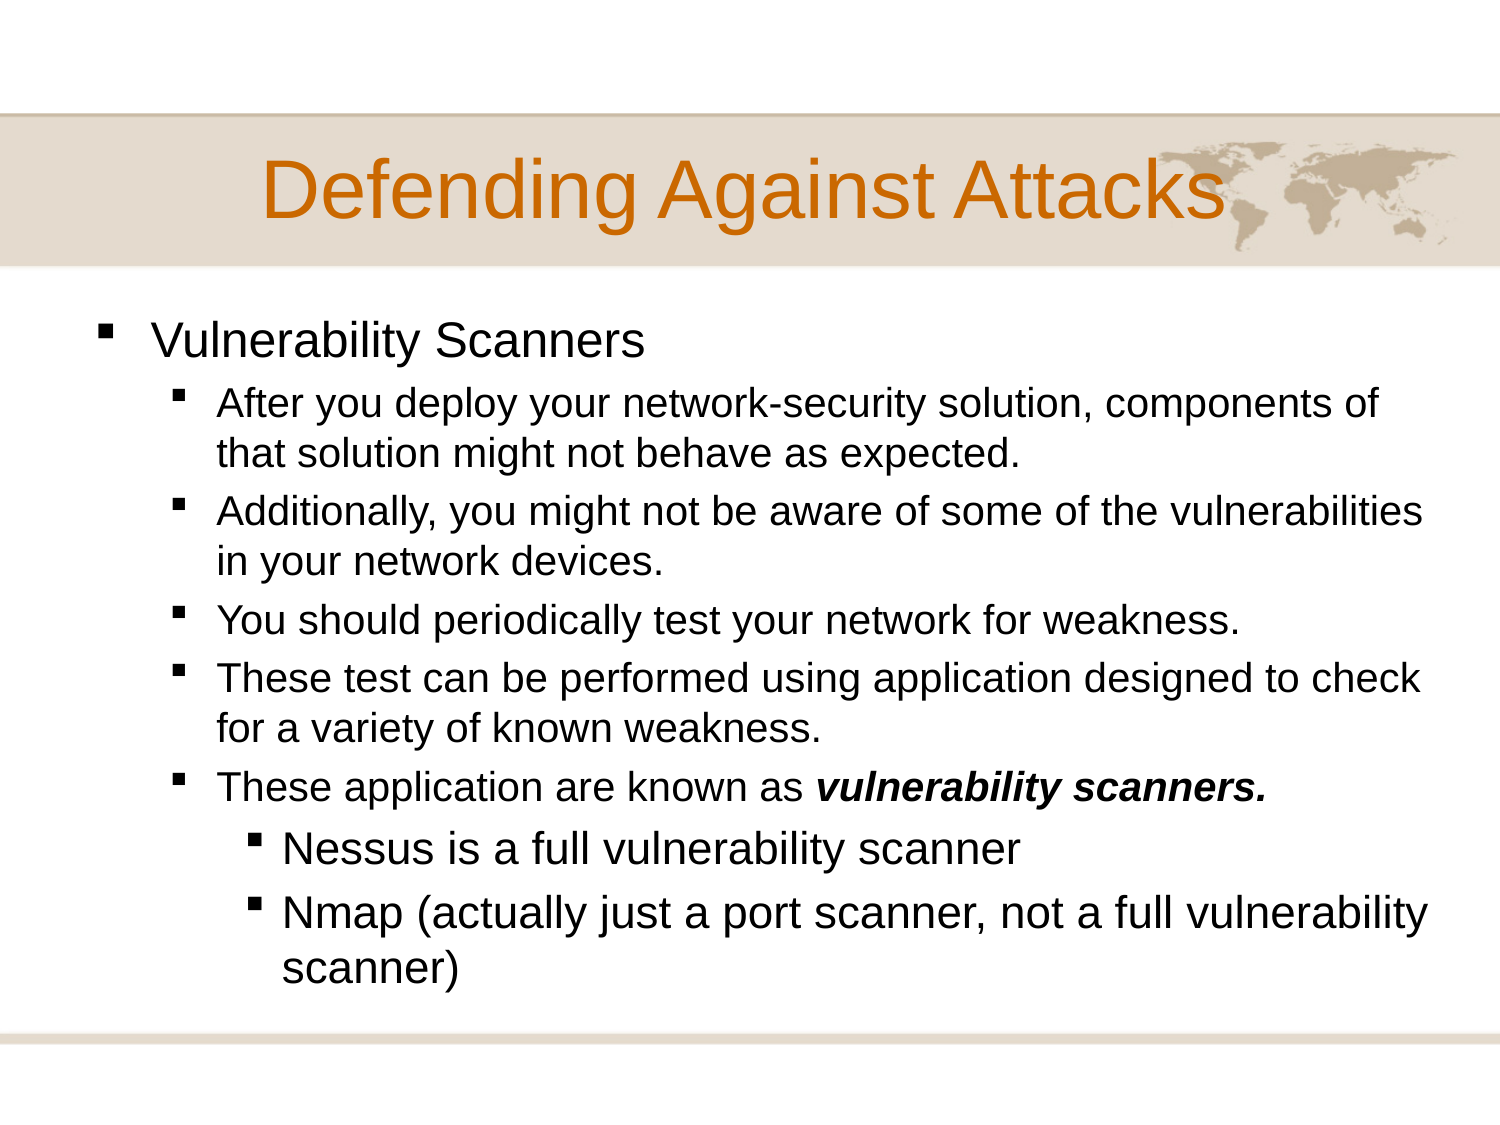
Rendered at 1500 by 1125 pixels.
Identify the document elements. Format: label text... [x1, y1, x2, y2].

picture [0, 0, 1500, 1125]
list Vulnerability Scanners After you deploy your network-security solution, components of that solution might not behave as expected. Additionally, you might not be aware of some of the vulnerabilities in your network devices. You should periodically test your network for weakness. These test can be performed using application designed to check for a variety of known weakness. These application are known as vulnerability scanners. Nessus is a full vulnerability scanner Nmap (actually just a port scanner, not a full vulnerability scanner) [79, 299, 1455, 968]
title Defending Against Attacks [68, 137, 1419, 233]
